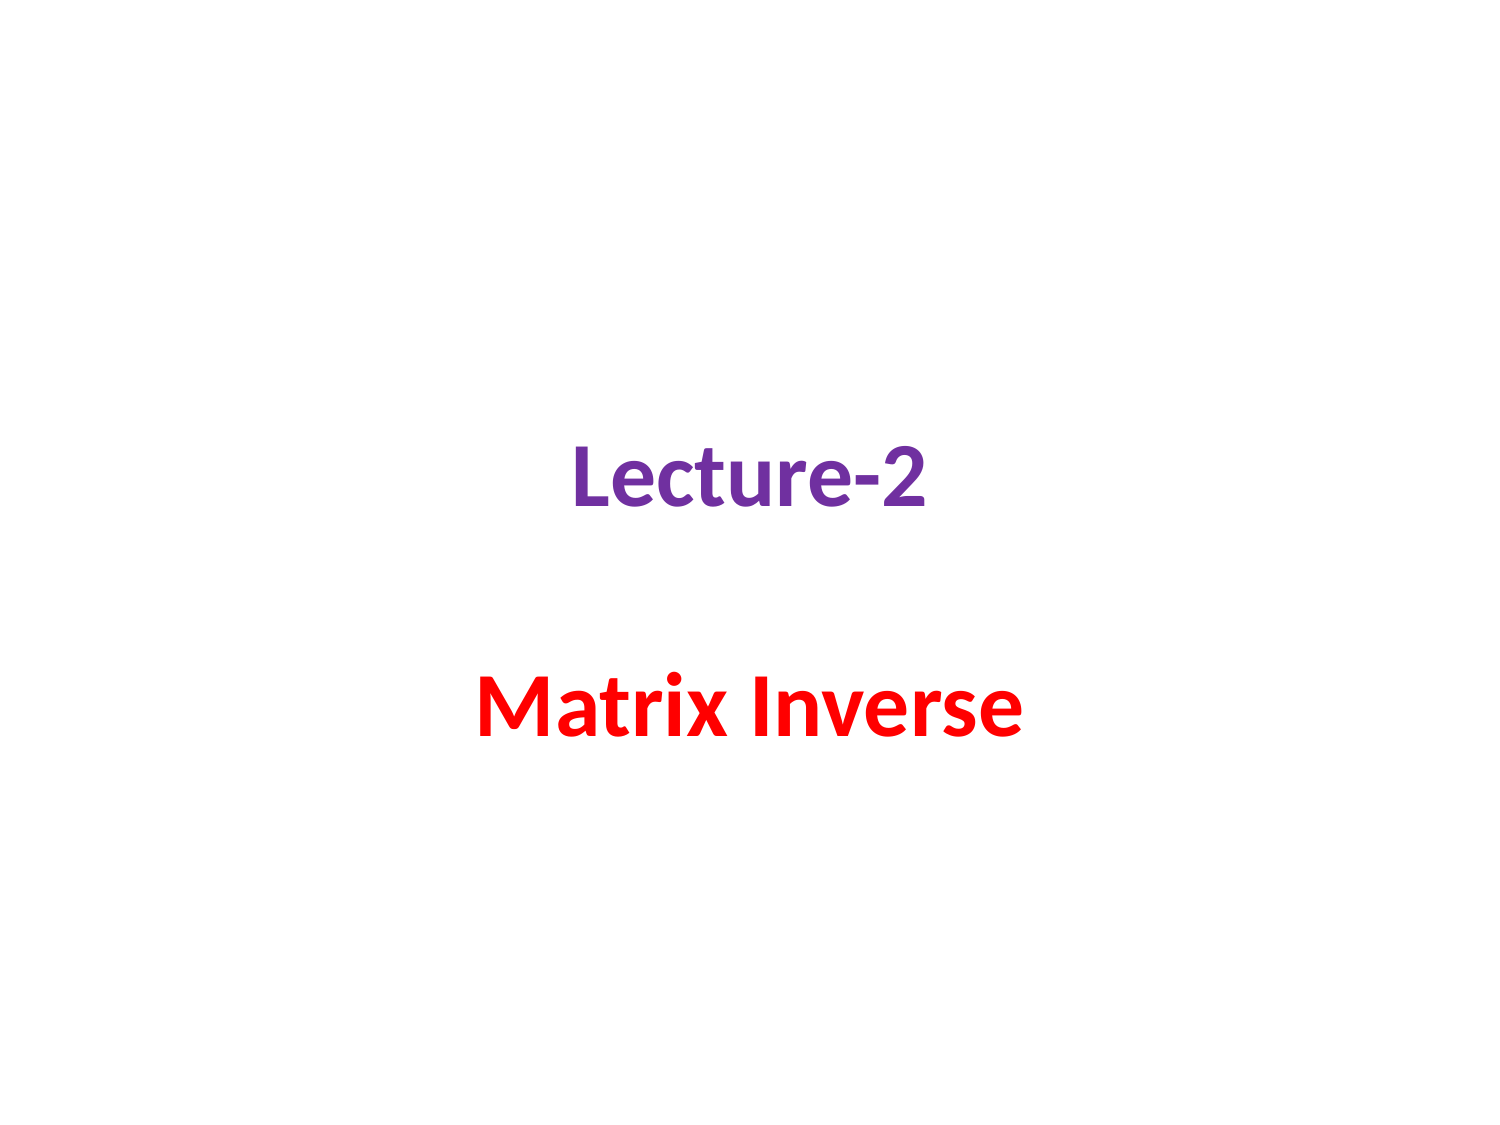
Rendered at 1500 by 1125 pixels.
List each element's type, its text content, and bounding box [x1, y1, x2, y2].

title Lecture-2 [112, 349, 1388, 591]
subtitle Matrix Inverse [225, 637, 1275, 850]
